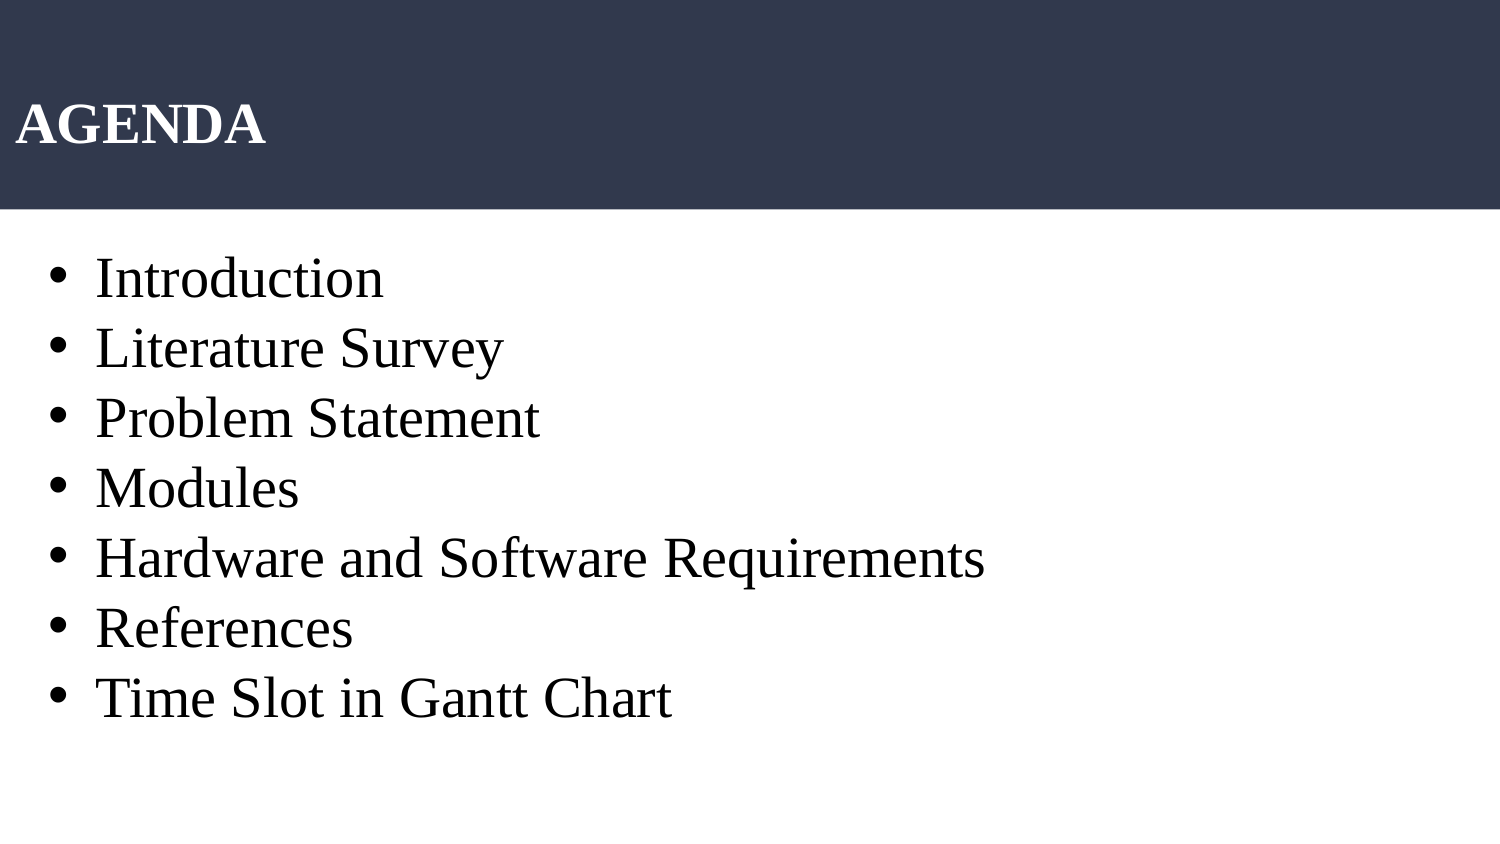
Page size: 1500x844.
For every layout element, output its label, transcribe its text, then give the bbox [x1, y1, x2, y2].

title AGENDA [0, 0, 1500, 208]
text_box Introduction Literature Survey Problem Statement Modules Hardware and Software Requirements References Time Slot in Gantt Chart [33, 224, 1432, 745]
